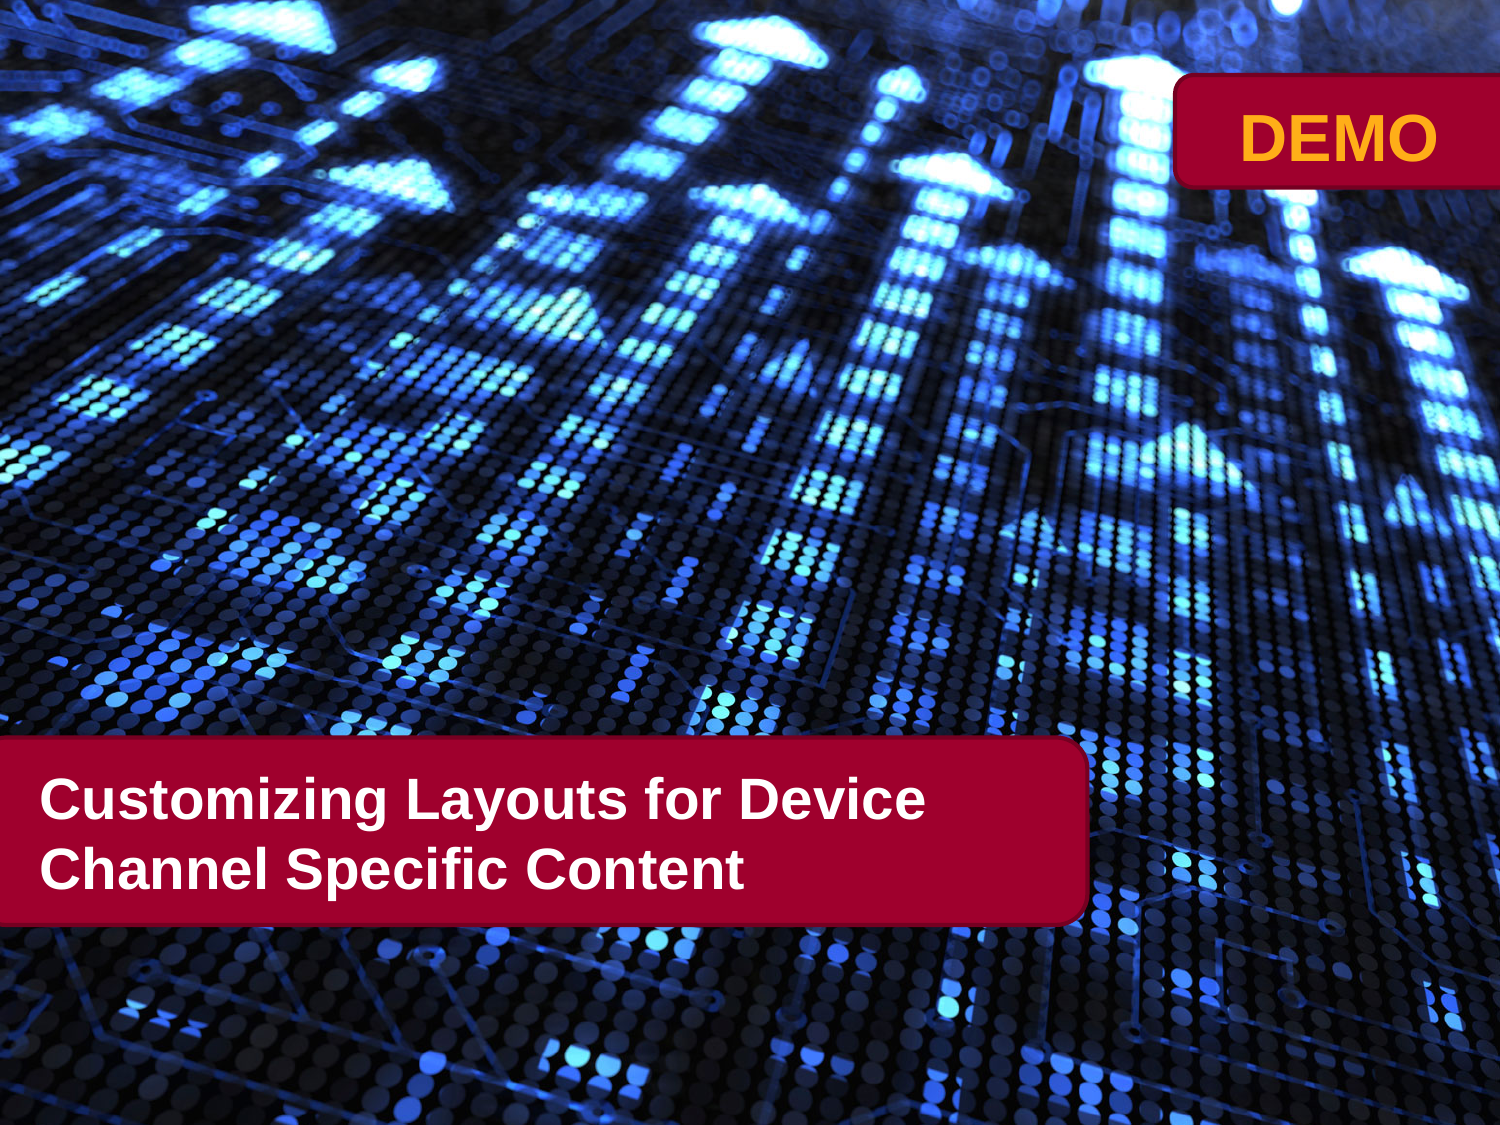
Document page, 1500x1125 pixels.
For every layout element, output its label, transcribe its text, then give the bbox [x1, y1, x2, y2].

picture [0, 0, 1500, 1125]
title Customizing Layouts for Device Channel Specific Content [24, 750, 1063, 913]
